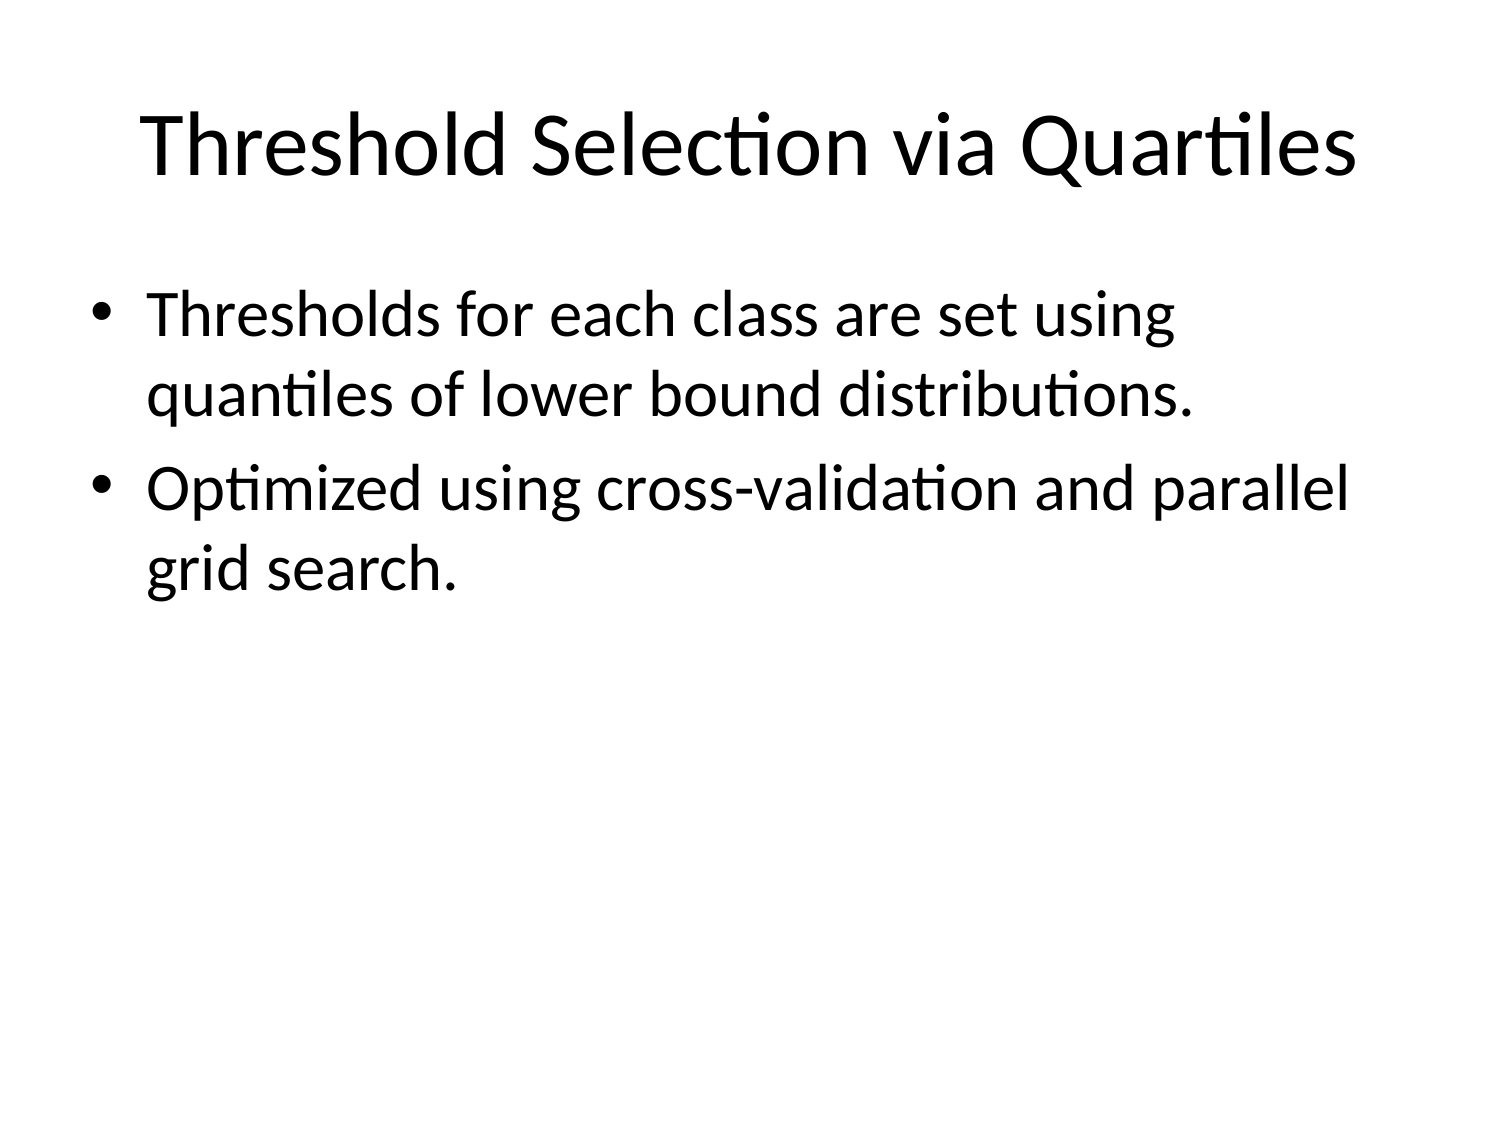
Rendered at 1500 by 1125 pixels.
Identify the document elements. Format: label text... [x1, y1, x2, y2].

list Thresholds for each class are set using quantiles of lower bound distributions. Optimized using cross-validation and parallel grid search. [75, 262, 1425, 1005]
title Threshold Selection via Quartiles [75, 45, 1425, 233]
